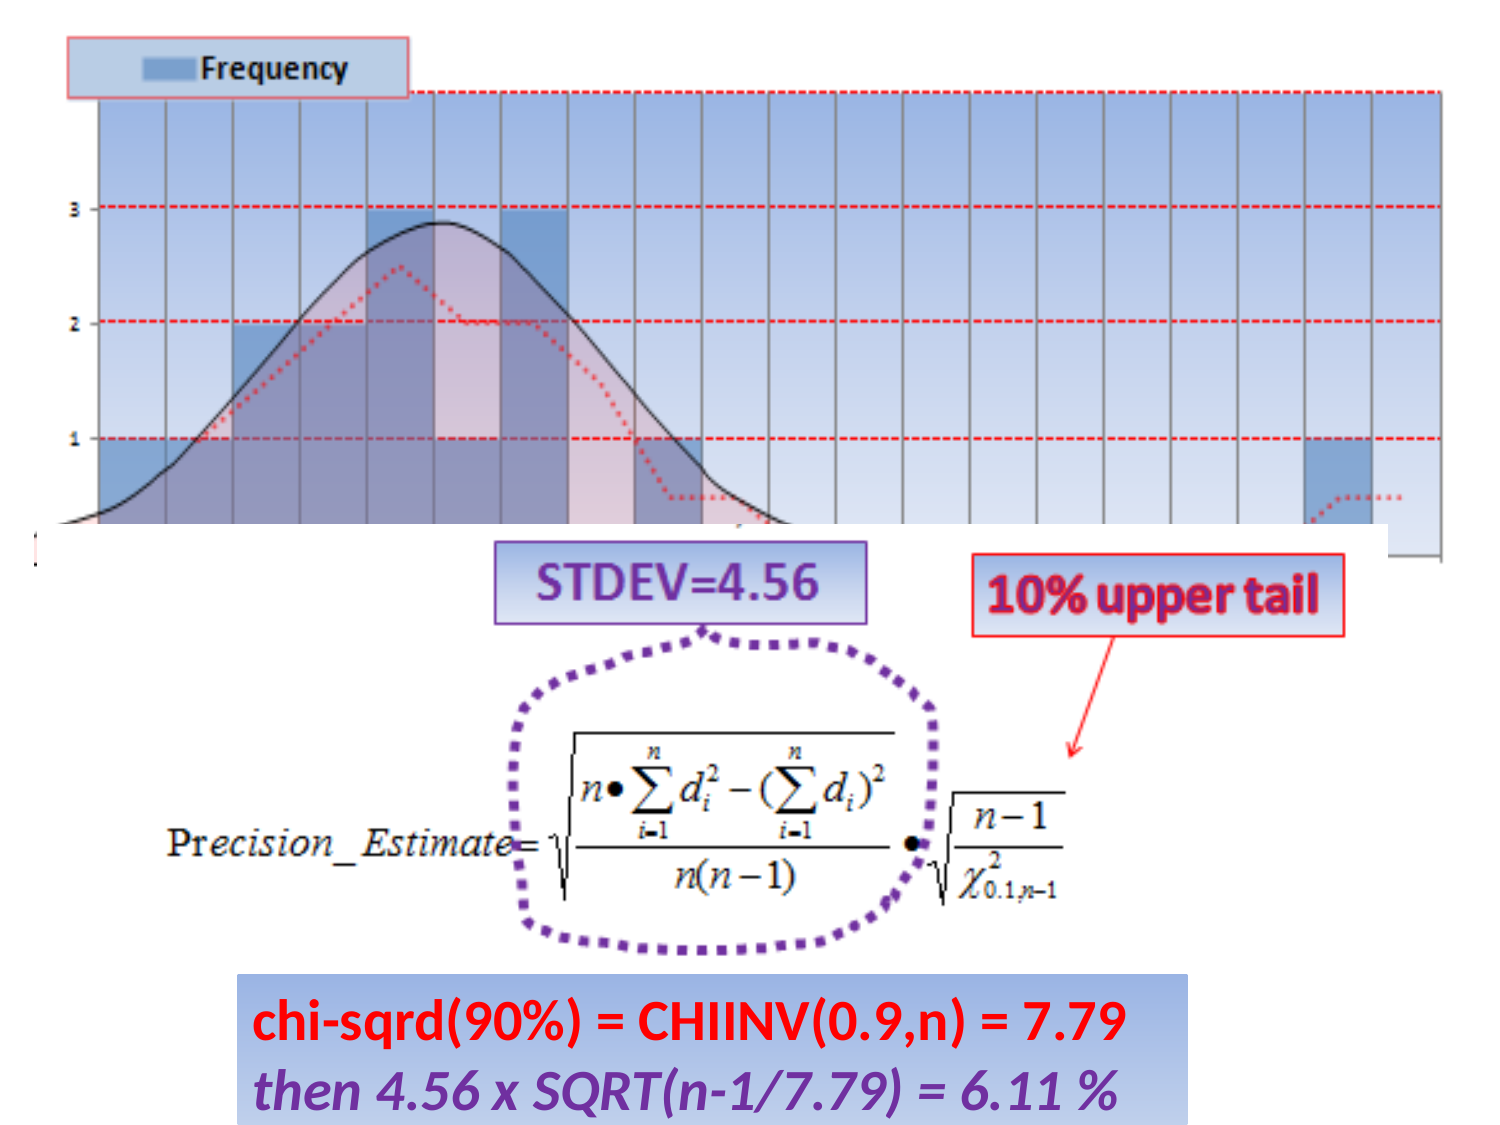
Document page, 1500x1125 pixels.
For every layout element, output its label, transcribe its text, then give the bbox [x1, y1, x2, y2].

picture [34, 20, 1500, 961]
text_box chi-sqrd(90%) = CHIINV(0.9,n) = 7.79 then 4.56 x SQRT(n-1/7.79) = 6.11 % [237, 974, 1188, 1125]
